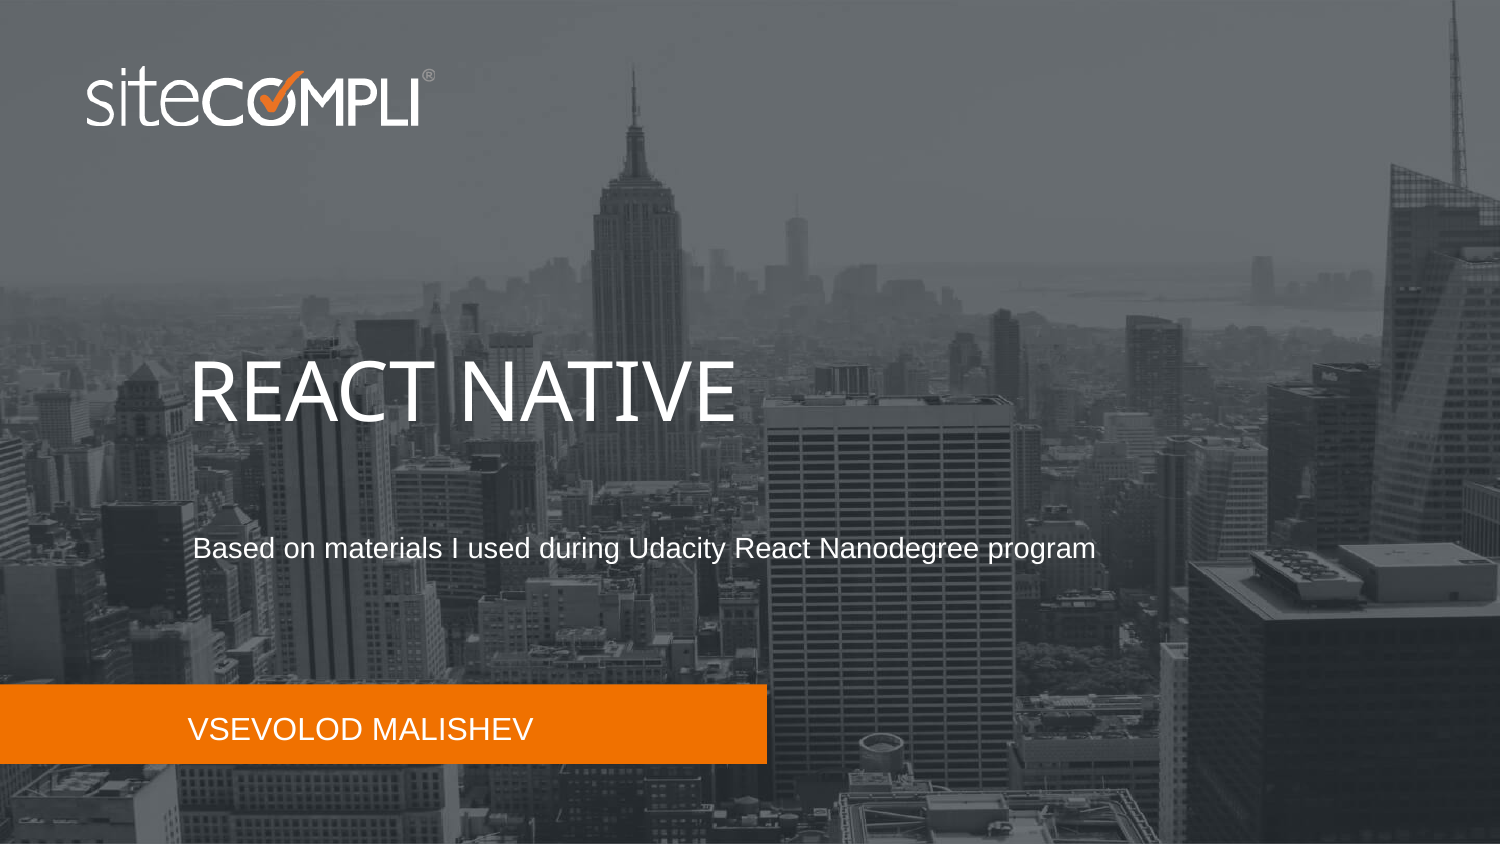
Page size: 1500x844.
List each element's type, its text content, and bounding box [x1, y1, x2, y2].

list Vsevolod malishev [187, 700, 668, 747]
picture [0, 0, 1500, 844]
title React native [187, 309, 1413, 440]
text_box Based on materials I used during Udacity React Nanodegree program [177, 521, 1113, 572]
